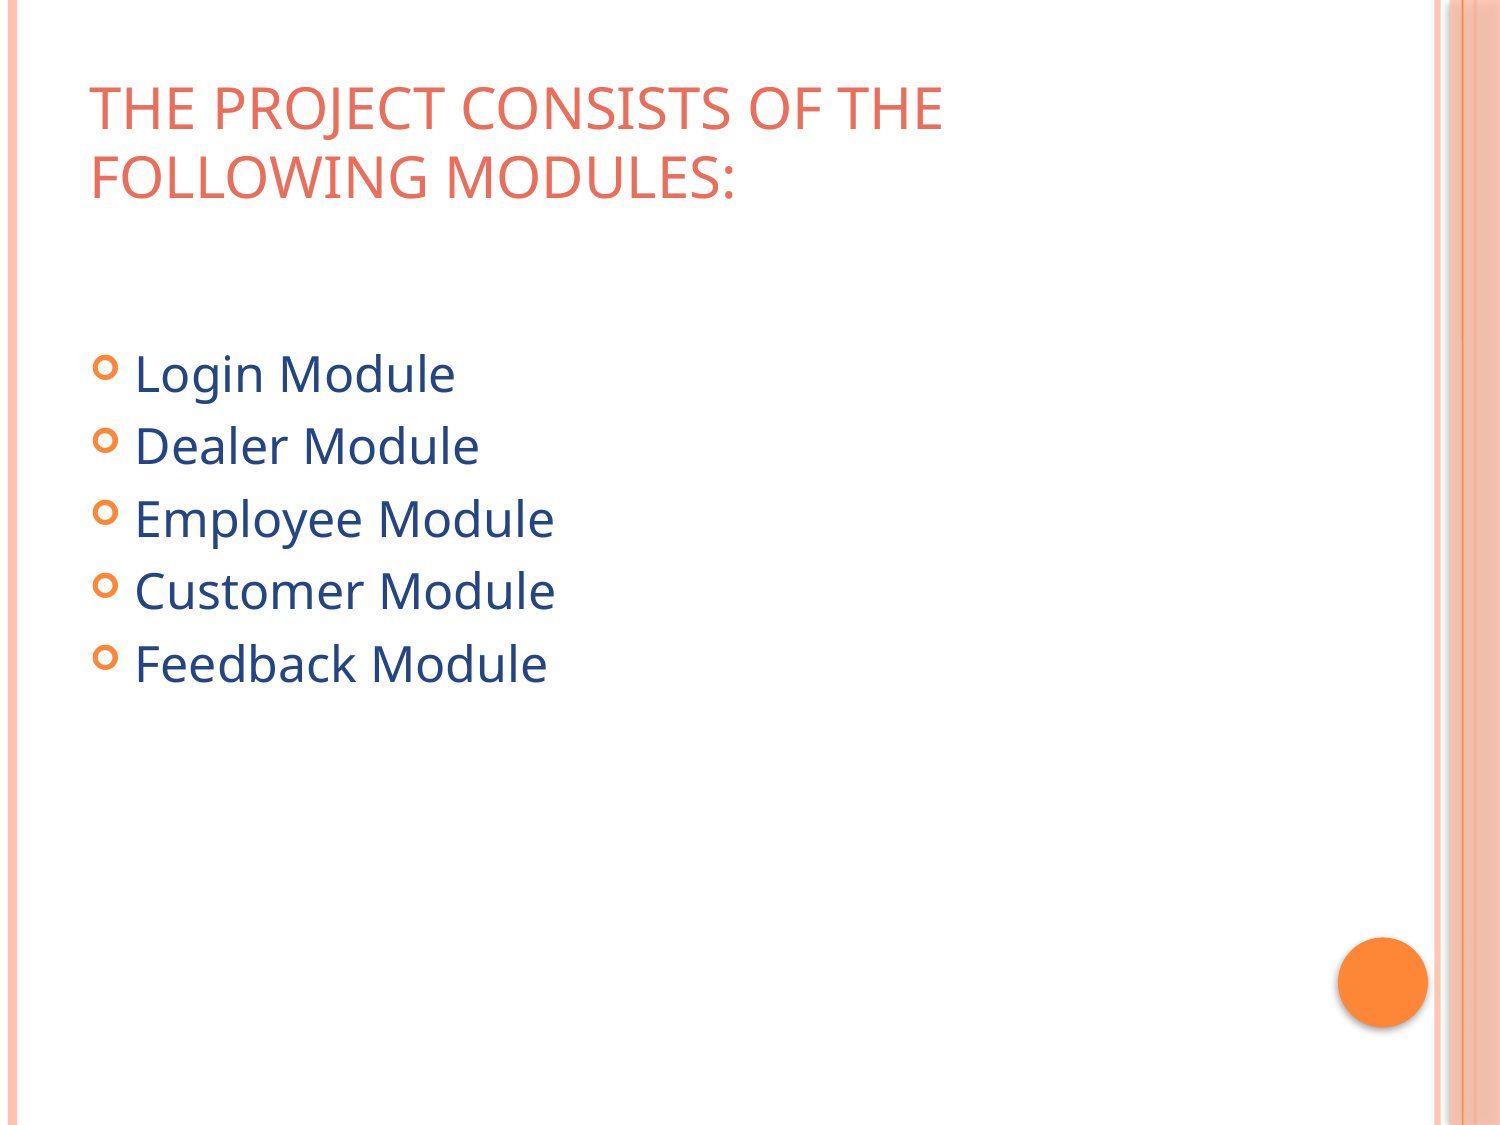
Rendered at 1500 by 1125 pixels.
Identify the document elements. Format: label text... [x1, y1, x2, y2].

list Login Module Dealer Module Employee Module Customer Module Feedback Module [75, 262, 1300, 1062]
title The project consists of the following modules: [75, 62, 1300, 262]
